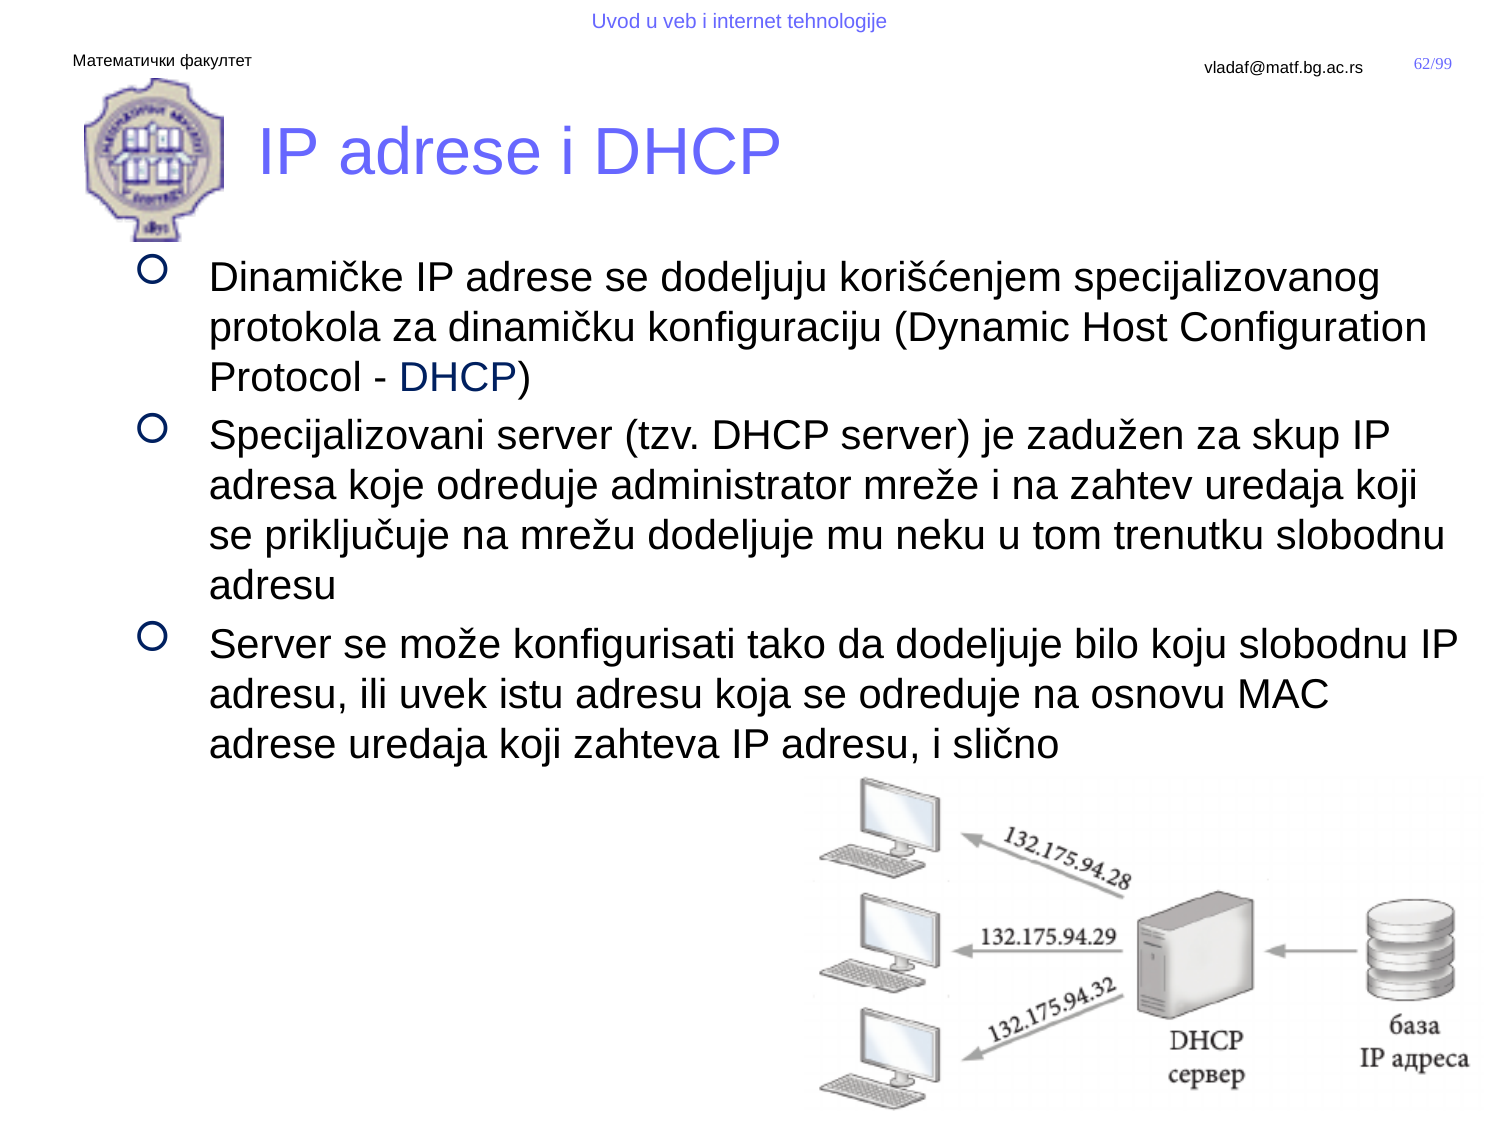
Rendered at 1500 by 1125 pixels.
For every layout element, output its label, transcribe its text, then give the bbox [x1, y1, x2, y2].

picture [804, 776, 1484, 1112]
picture [84, 78, 224, 242]
list Dinamičke IP adrese se dodeljuju korišćenjem specijalizovanog protokola za dinamičku konfiguraciju (Dynamic Host Configuration Protocol - DHCP) Specijalizovani server (tzv. DHCP server) je zadužen za skup IP adresa koje odreduje administrator mreže i na zahtev uredaja koji se priključuje na mrežu dodeljuje mu neku u tom trenutku slobodnu adresu Server se može konfigurisati tako da dodeljuje bilo koju slobodnu IP adresu, ili uvek istu adresu koja se odreduje na osnovu MAC adrese uredaja koji zahteva IP adresu, i slično [53, 242, 1483, 598]
title IP adrese i DHCP [242, 54, 1388, 242]
